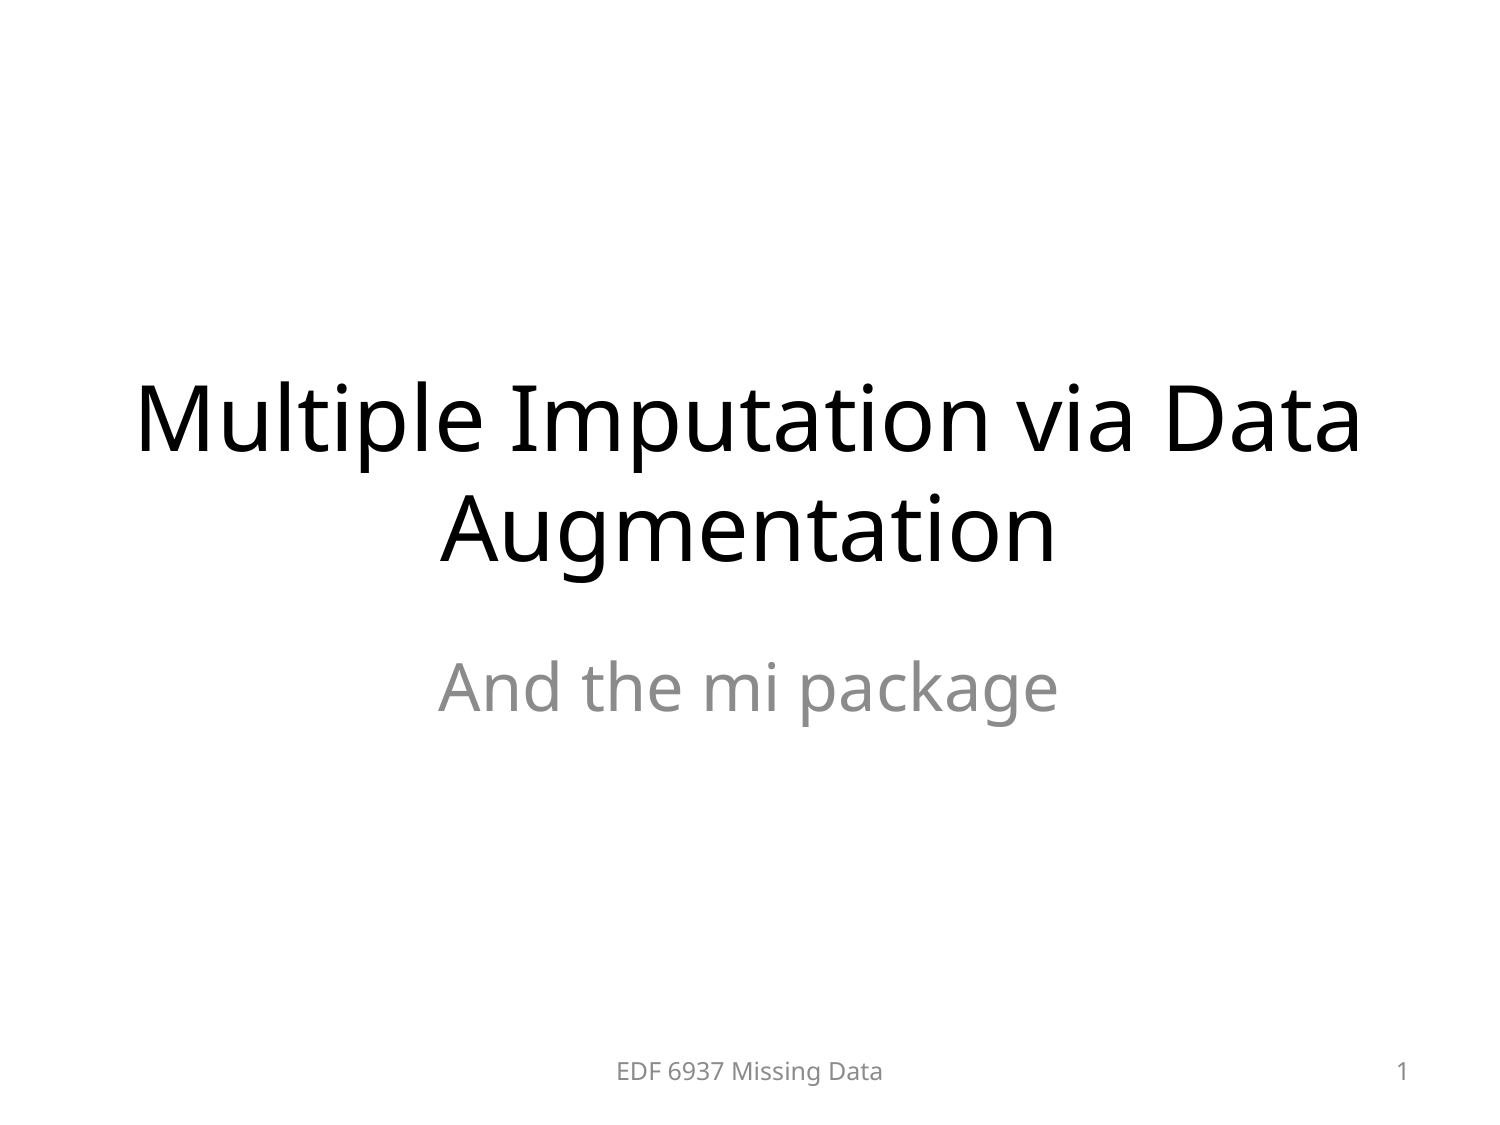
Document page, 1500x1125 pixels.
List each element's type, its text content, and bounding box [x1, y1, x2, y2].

footer EDF 6937 Missing Data [512, 1042, 988, 1103]
subtitle And the mi package [225, 637, 1275, 925]
slide_number 1 [1074, 1042, 1425, 1103]
title Multiple Imputation via Data Augmentation [112, 349, 1388, 591]
